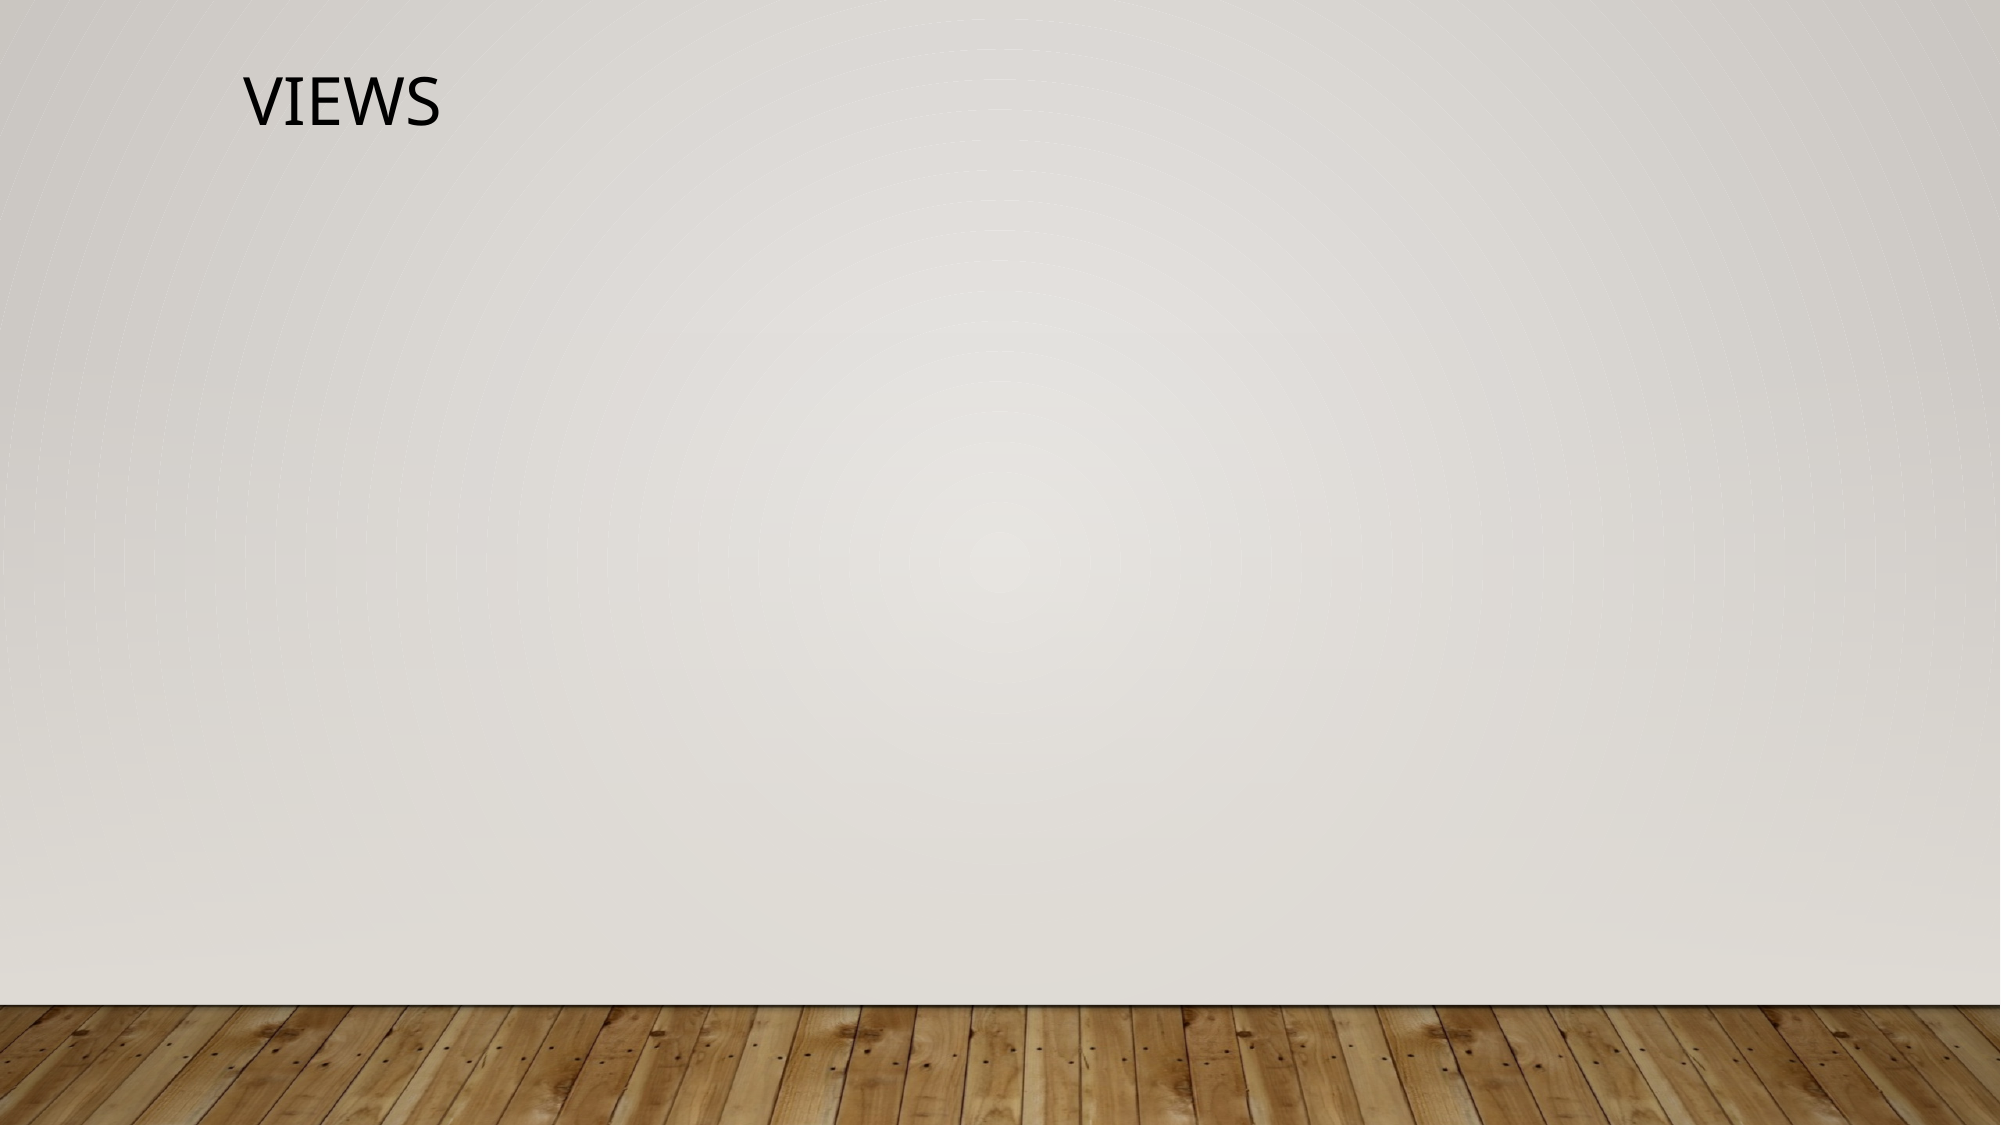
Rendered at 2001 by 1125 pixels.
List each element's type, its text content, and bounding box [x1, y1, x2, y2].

text_box Views [228, 60, 1805, 233]
picture [0, 1005, 2000, 1125]
